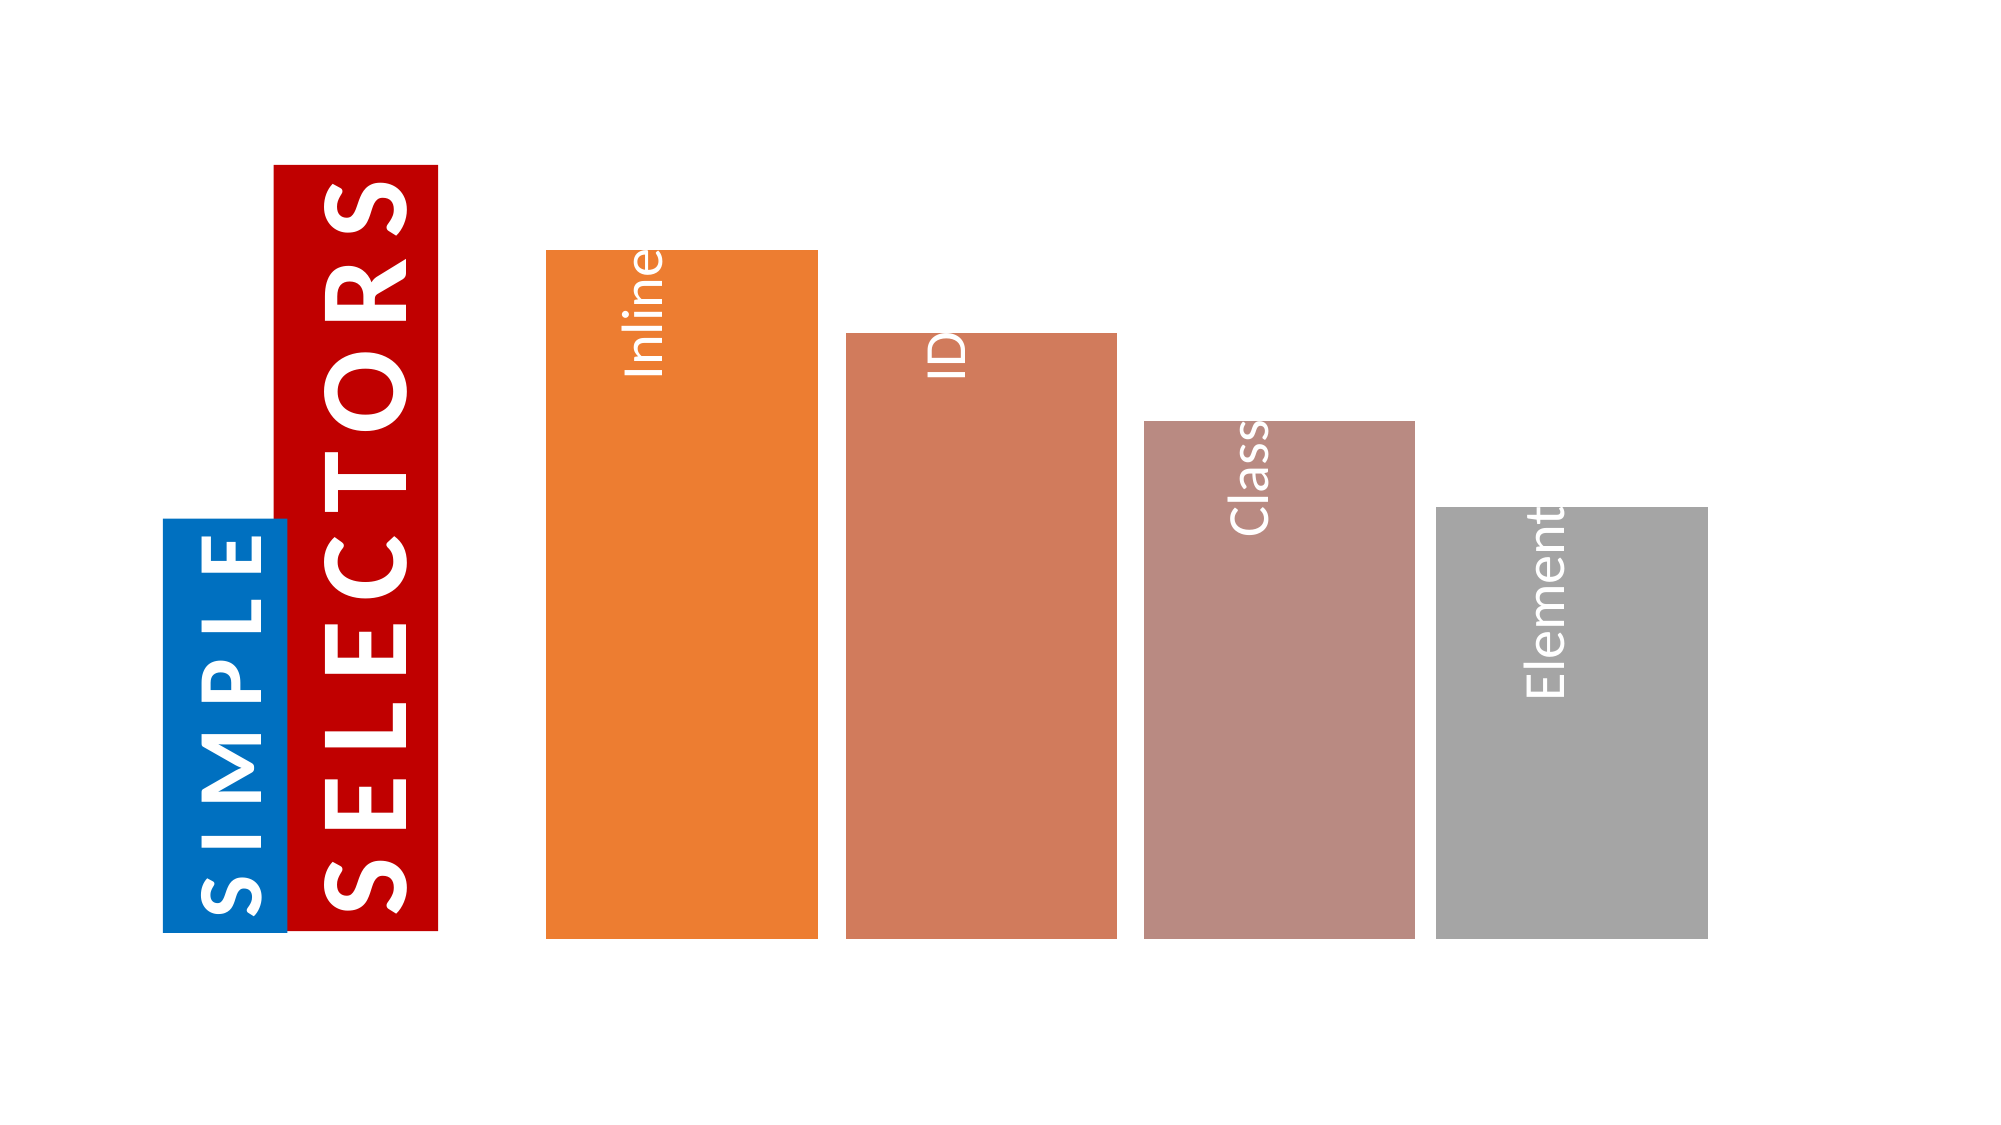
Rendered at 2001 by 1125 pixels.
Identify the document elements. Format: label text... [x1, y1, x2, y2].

text_box SIMPLE [162, 518, 288, 933]
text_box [491, 177, 1764, 1016]
text_box SELECTORS [273, 164, 439, 932]
